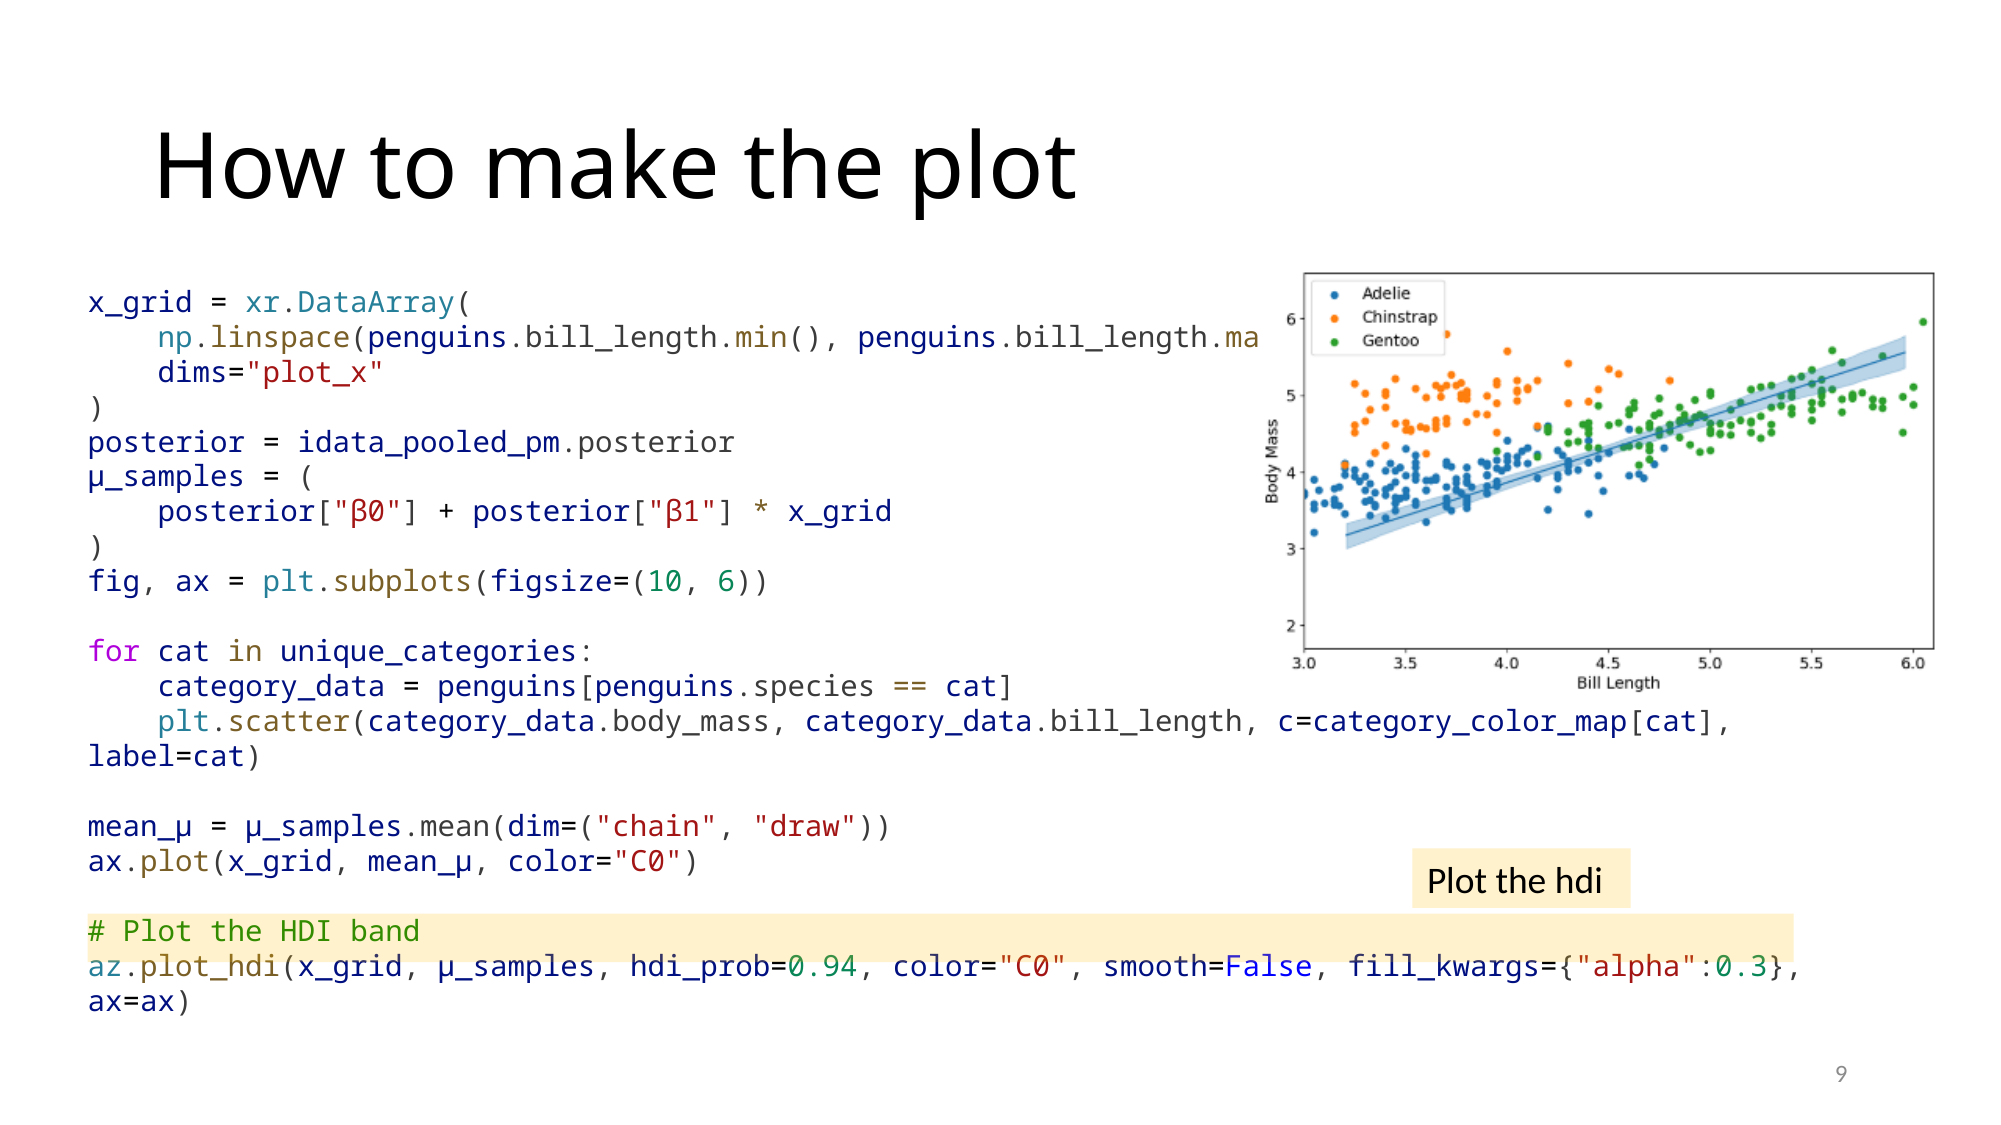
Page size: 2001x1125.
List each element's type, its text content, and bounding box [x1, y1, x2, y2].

text_box x_grid = xr.DataArray( np.linspace(penguins.bill_length.min(), penguins.bill_length.max(), 100), dims="plot_x" ) posterior = idata_pooled_pm.posterior μ_samples = ( posterior["β0"] + posterior["β1"] * x_grid ) fig, ax = plt.subplots(figsize=(10, 6)) for cat in unique_categories: category_data = penguins[penguins.species == cat] plt.scatter(category_data.body_mass, category_data.bill_length, c=category_color_map[cat], label=cat) mean_μ = μ_samples.mean(dim=("chain", "draw")) ax.plot(x_grid, mean_μ, color="C0") # Plot the HDI band az.plot_hdi(x_grid, μ_samples, hdi_prob=0.94, color="C0", smooth=False, fill_kwargs={"alpha":0.3}, ax=ax) [72, 275, 1884, 1025]
slide_number 9 [1412, 1042, 1863, 1103]
title How to make the plot [137, 59, 1863, 275]
picture [1258, 265, 1941, 701]
text_box Plot the hdi [1412, 848, 1631, 908]
text_box [86, 913, 1795, 963]
